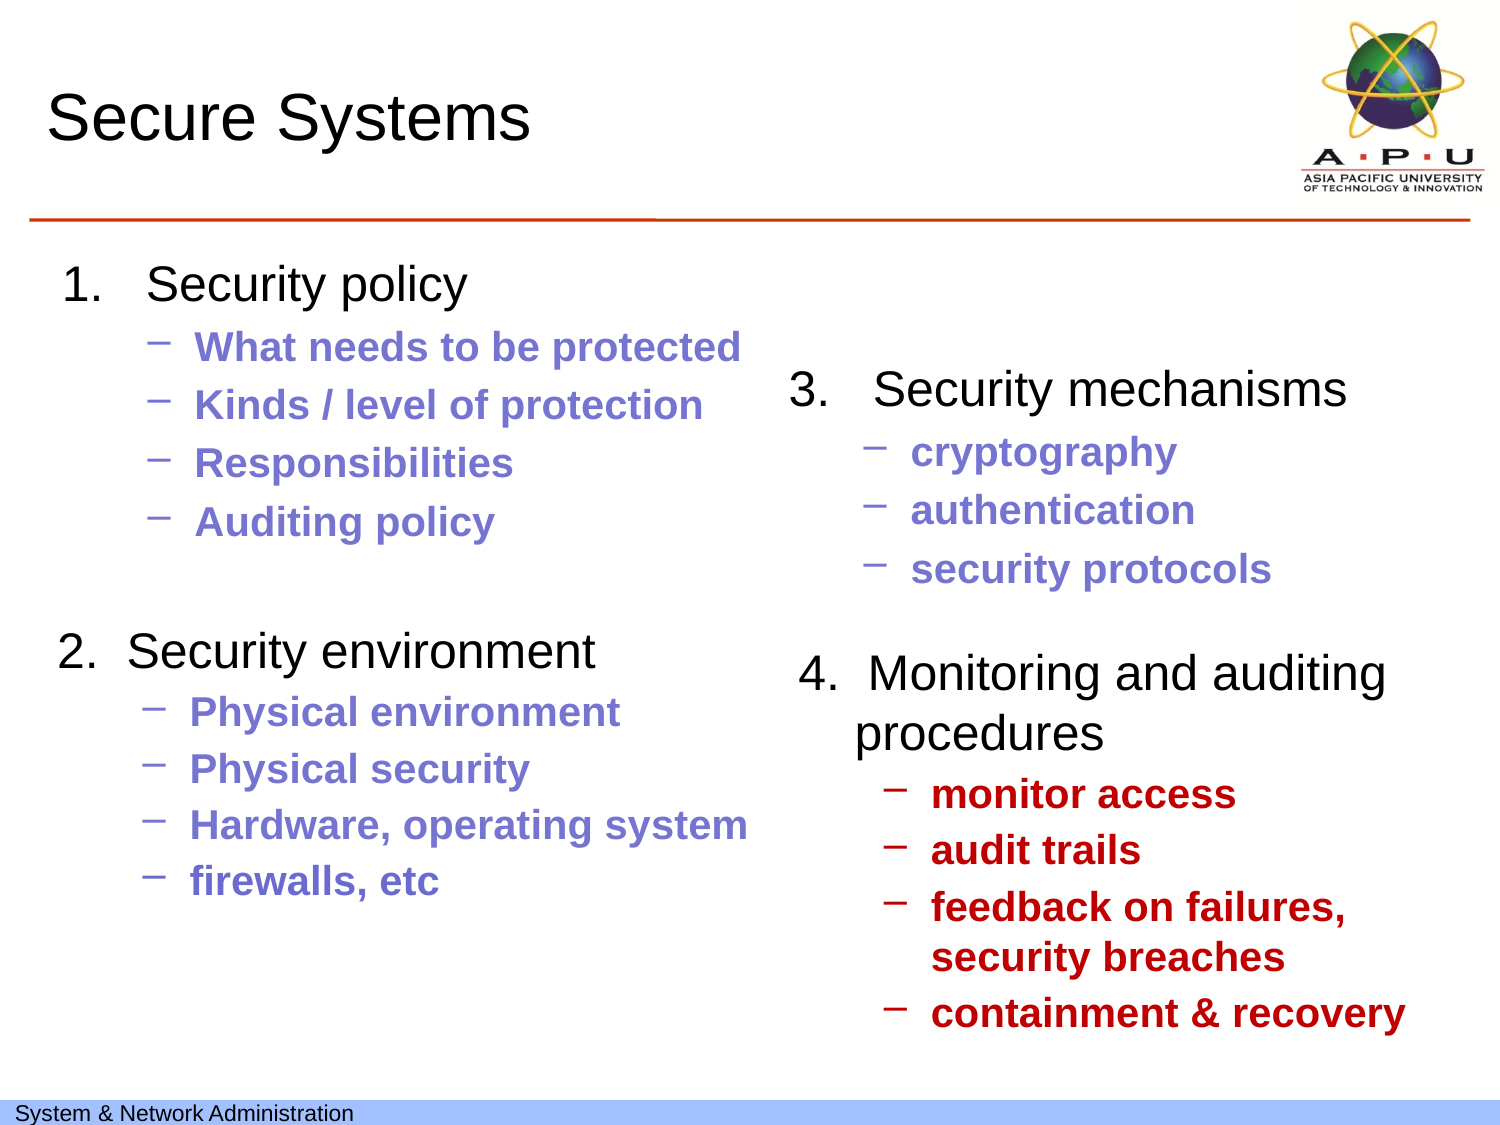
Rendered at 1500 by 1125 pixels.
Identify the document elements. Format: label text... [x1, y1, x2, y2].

list 1. Security policy What needs to be protected Kinds / level of protection Responsibilities Auditing policy [30, 243, 787, 569]
text_box 2. Security environment Physical environment Physical security Hardware, operating system firewalls, etc [26, 611, 769, 928]
text_box 4. Monitoring and auditing procedures monitor access audit trails feedback on failures, security breaches containment & recovery [767, 633, 1455, 1083]
title Secure Systems [31, 29, 1111, 198]
picture [1287, 0, 1500, 213]
text_box 3. Security mechanisms cryptography authentication security protocols [773, 348, 1436, 612]
